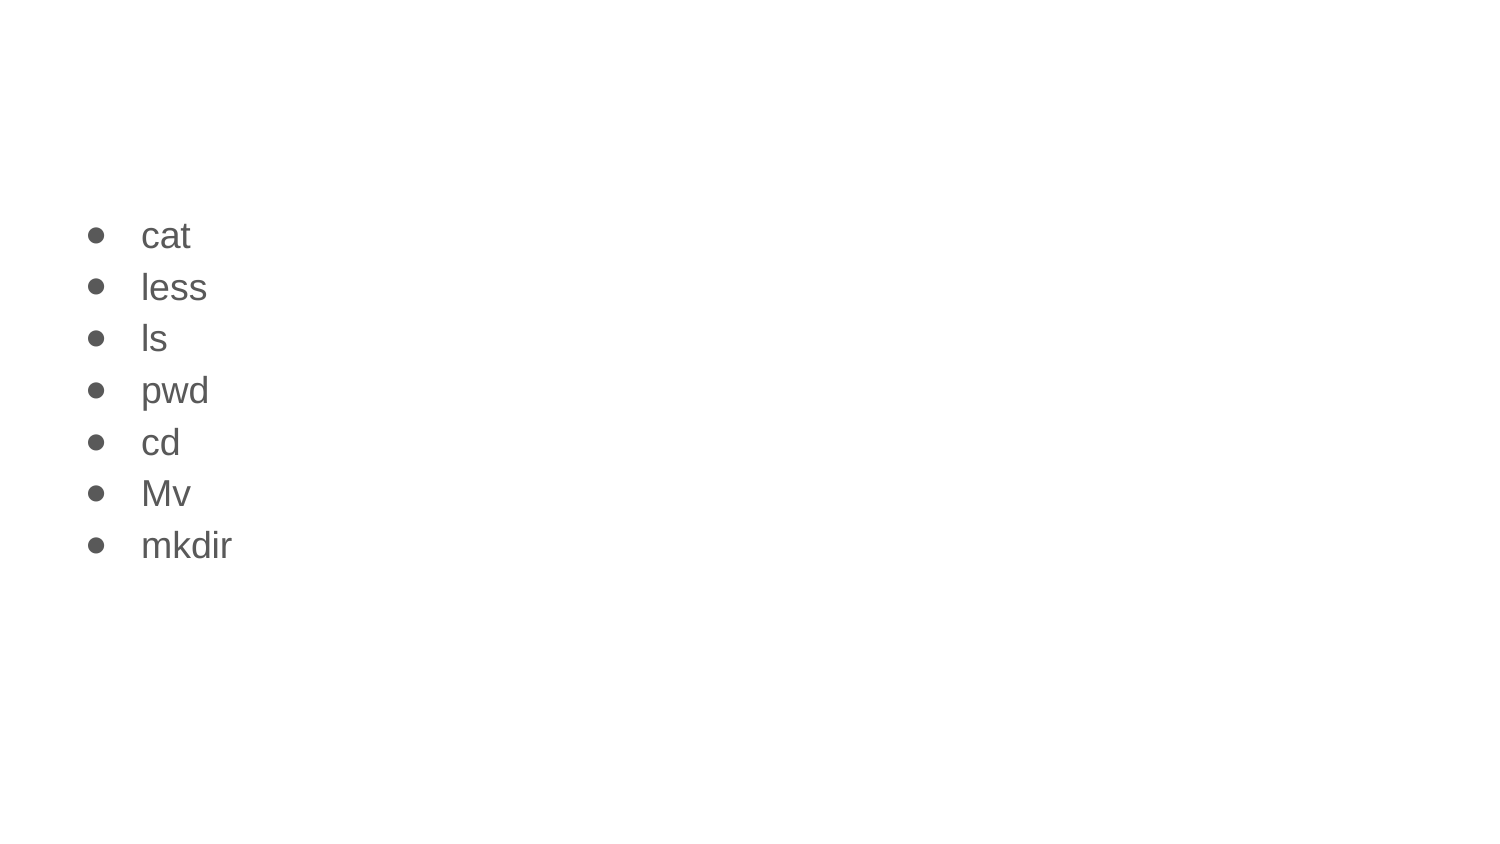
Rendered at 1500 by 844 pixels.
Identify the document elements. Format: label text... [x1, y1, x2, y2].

list cat less ls pwd cd Mv mkdir [51, 189, 1449, 750]
